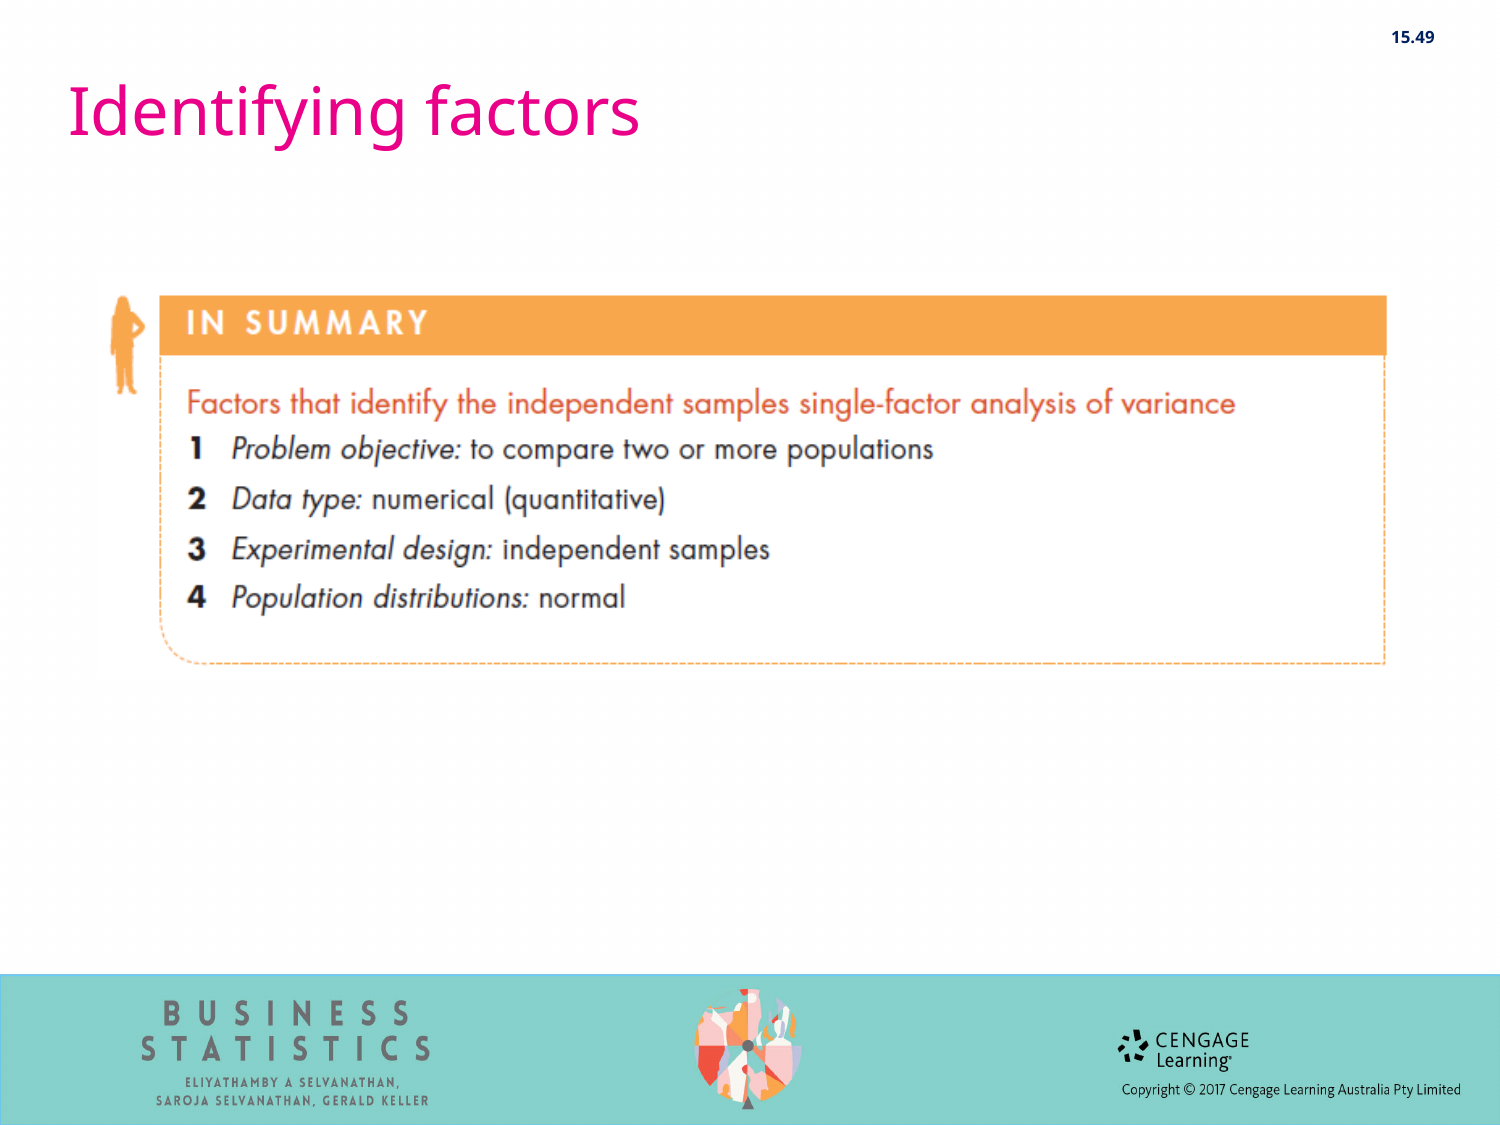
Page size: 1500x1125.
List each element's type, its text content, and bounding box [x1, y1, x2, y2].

title Identifying factors [53, 54, 1329, 163]
slide_number 15.49 [1376, 0, 1500, 67]
picture [0, 0, 1500, 1125]
